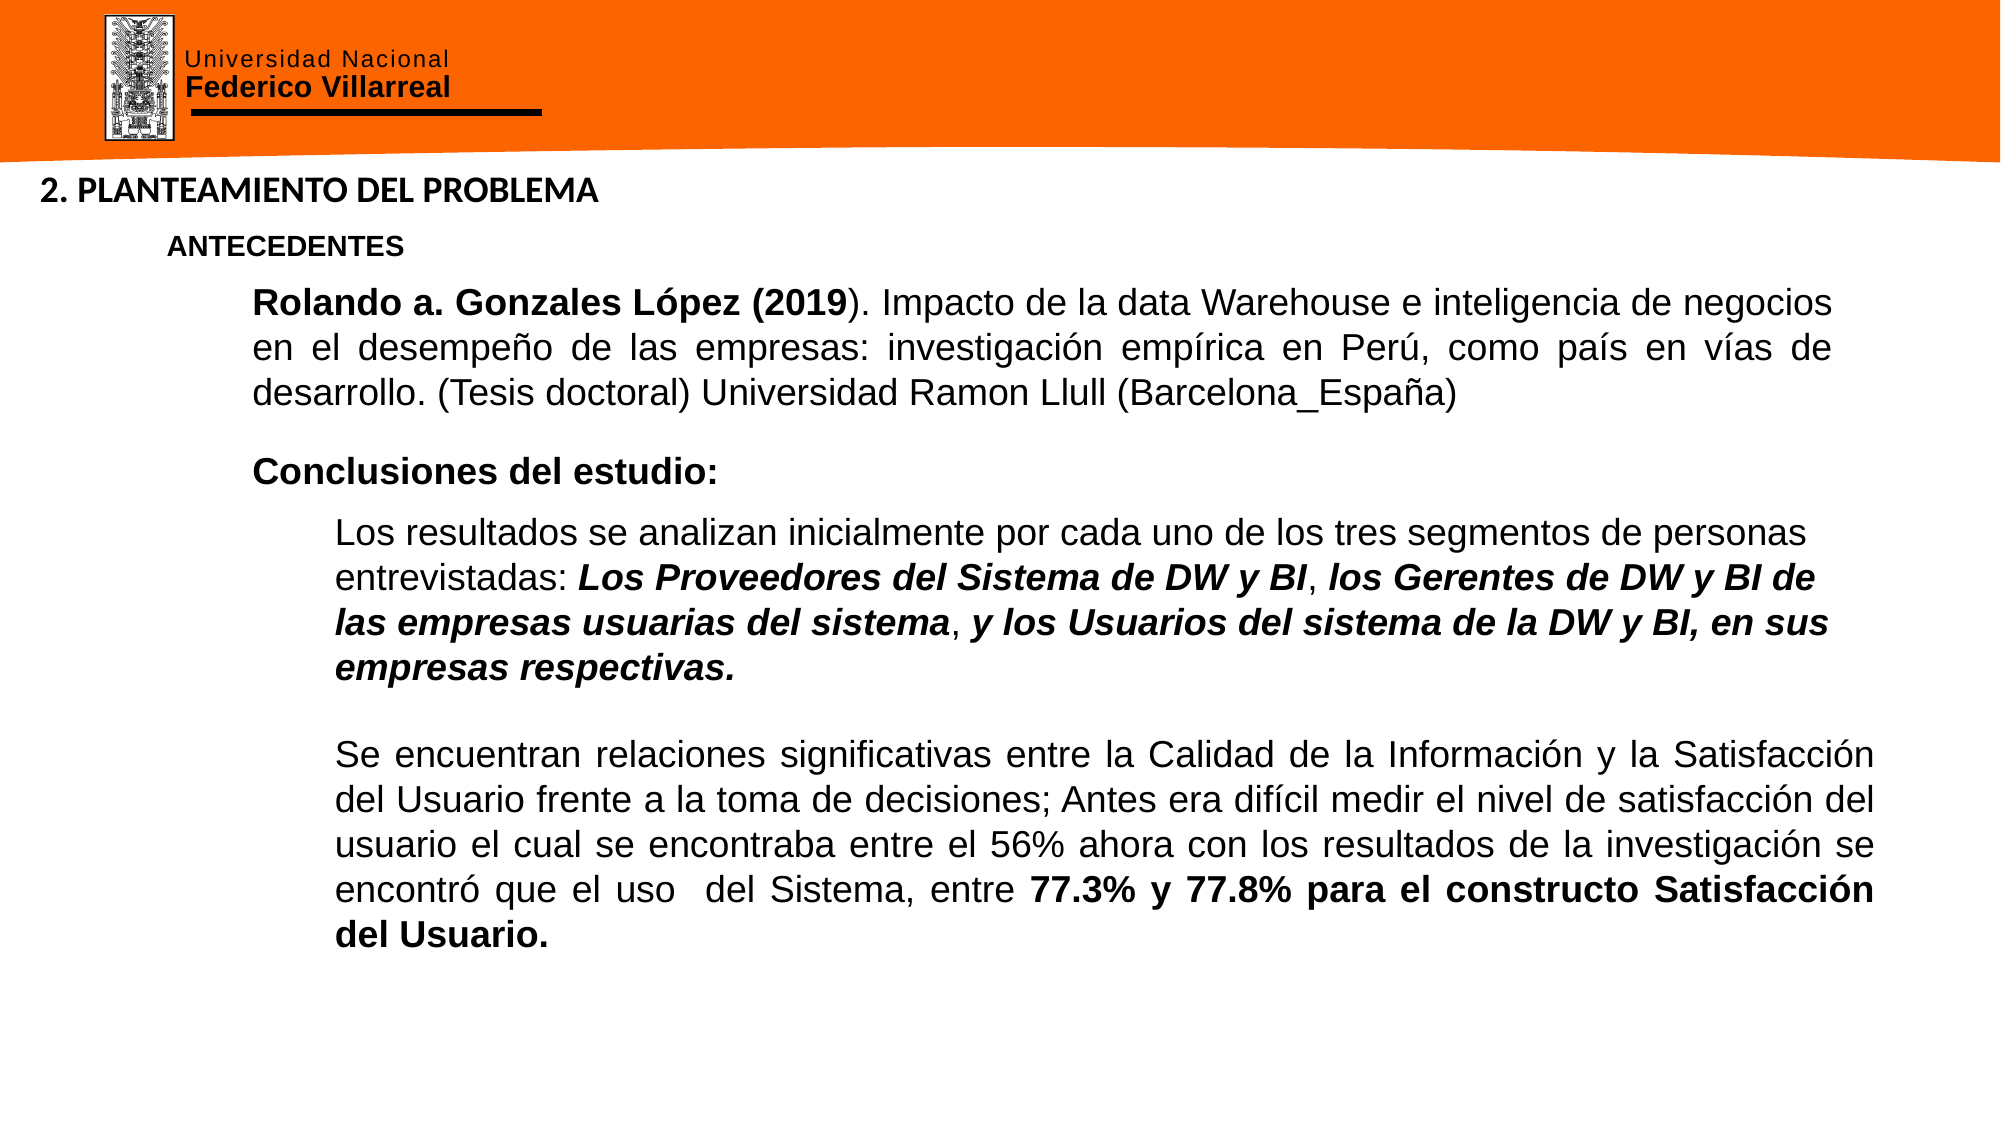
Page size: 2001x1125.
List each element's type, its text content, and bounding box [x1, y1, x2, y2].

picture [104, 14, 175, 141]
text_box Conclusiones del estudio: [237, 394, 749, 500]
text_box Los resultados se analizan inicialmente por cada uno de los tres segmentos de personas entrevistadas: Los Proveedores del Sistema de DW y BI, los Gerentes de DW y BI de las empresas usuarias del sistema, y los Usuarios del sistema de la DW y BI, en sus empresas respectivas. [319, 500, 1865, 696]
text_box 2. PLANTEAMIENTO DEL PROBLEMA [25, 157, 615, 218]
text_box Rolando a. Gonzales López (2019). Impacto de la data Warehouse e inteligencia de negocios en el desempeño de las empresas: investigación empírica en Perú, como país en vías de desarrollo. (Tesis doctoral) Universidad Ramon Llull (Barcelona_España) [237, 270, 1848, 421]
text_box ANTECEDENTES [151, 220, 420, 270]
text_box Se encuentran relaciones significativas entre la Calidad de la Información y la Satisfacción del Usuario frente a la toma de decisiones; Antes era difícil medir el nivel de satisfacción del usuario el cual se encontraba entre el 56% ahora con los resultados de la investigación se encontró que el uso del Sistema, entre 77.3% y 77.8% para el constructo Satisfacción del Usuario. [320, 722, 1890, 963]
